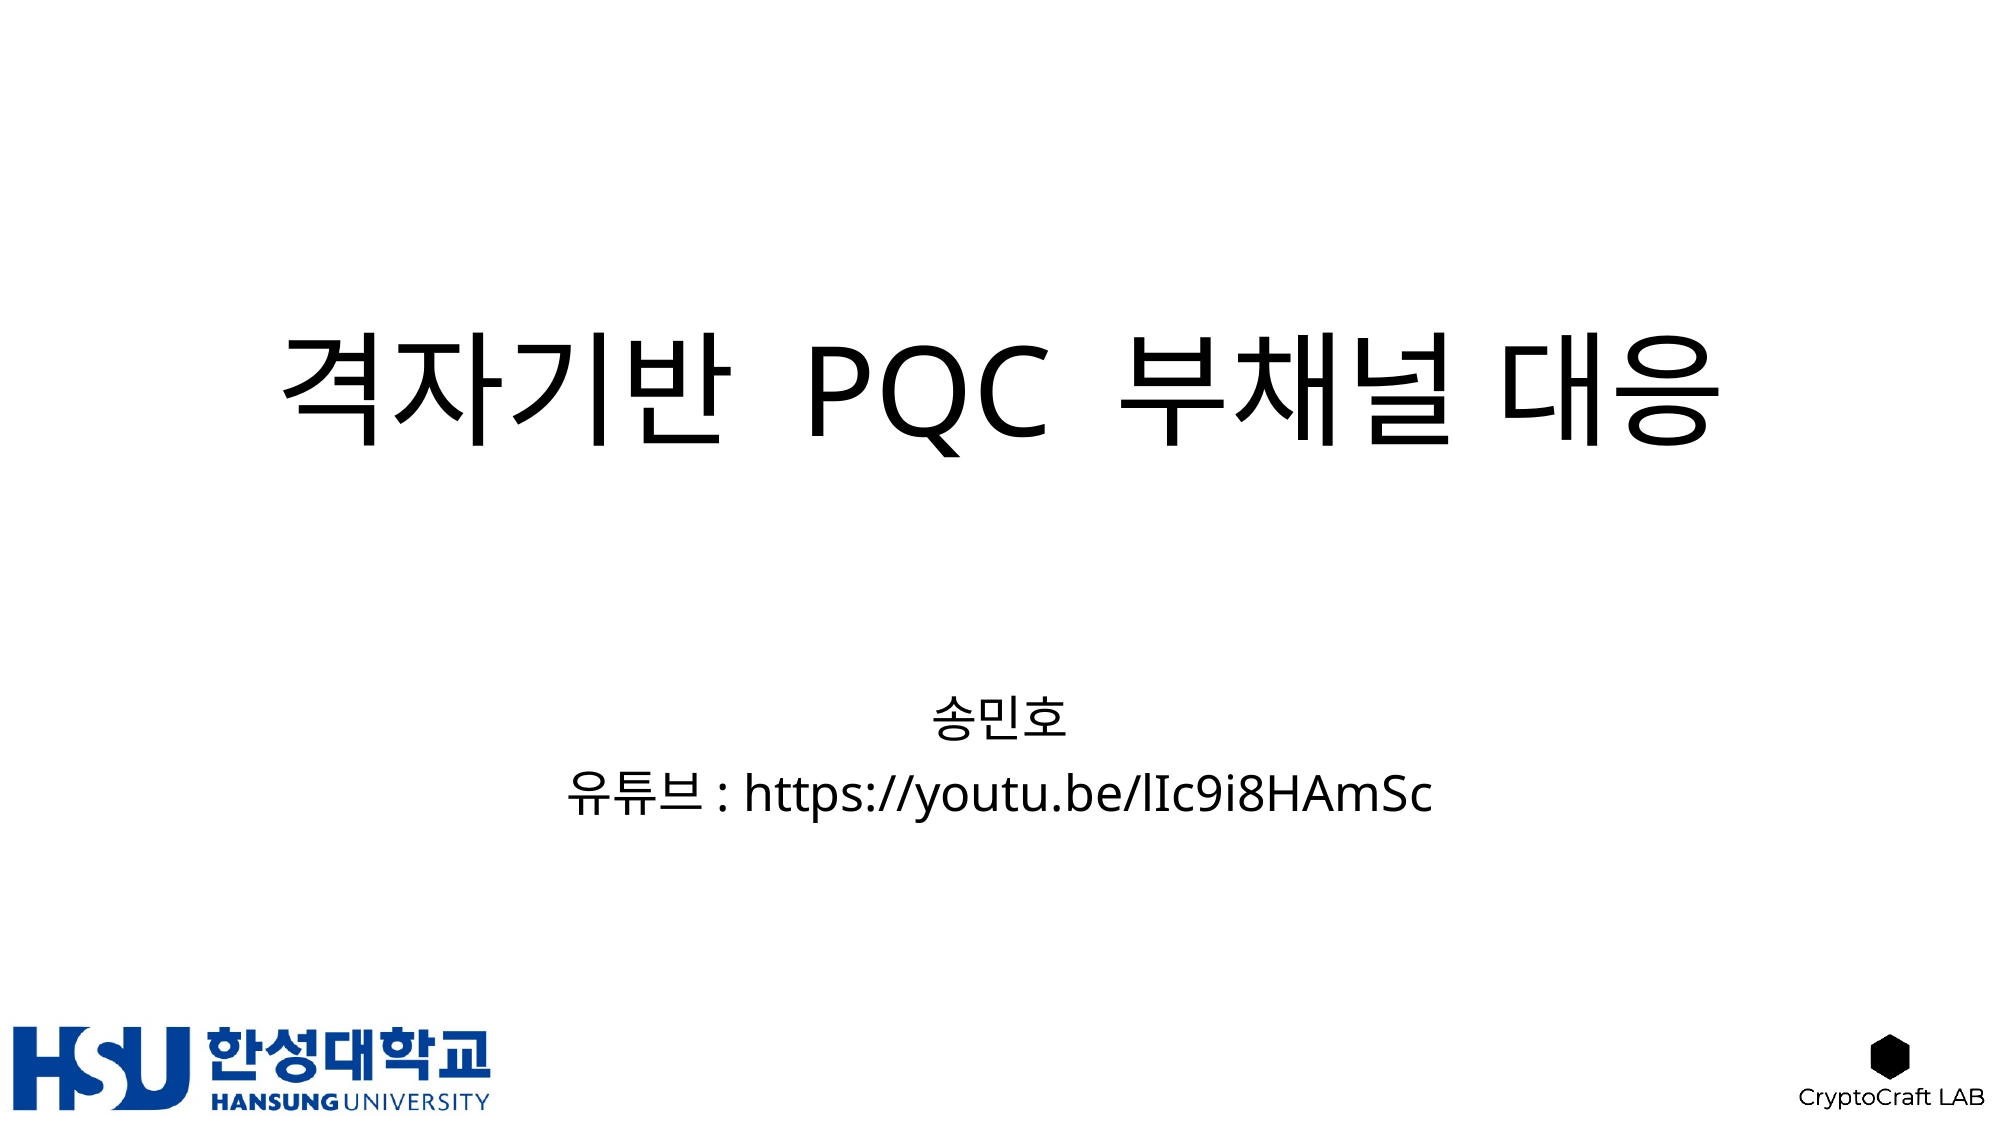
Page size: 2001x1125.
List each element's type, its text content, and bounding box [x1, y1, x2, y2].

title 격자기반 PQC 부채널 대응 [0, 200, 2000, 593]
picture [1784, 1019, 2000, 1125]
subtitle 송민호 유튜브: https://youtu.be/lIc9i8HAmSc [0, 622, 2000, 895]
picture [4, 1016, 501, 1122]
